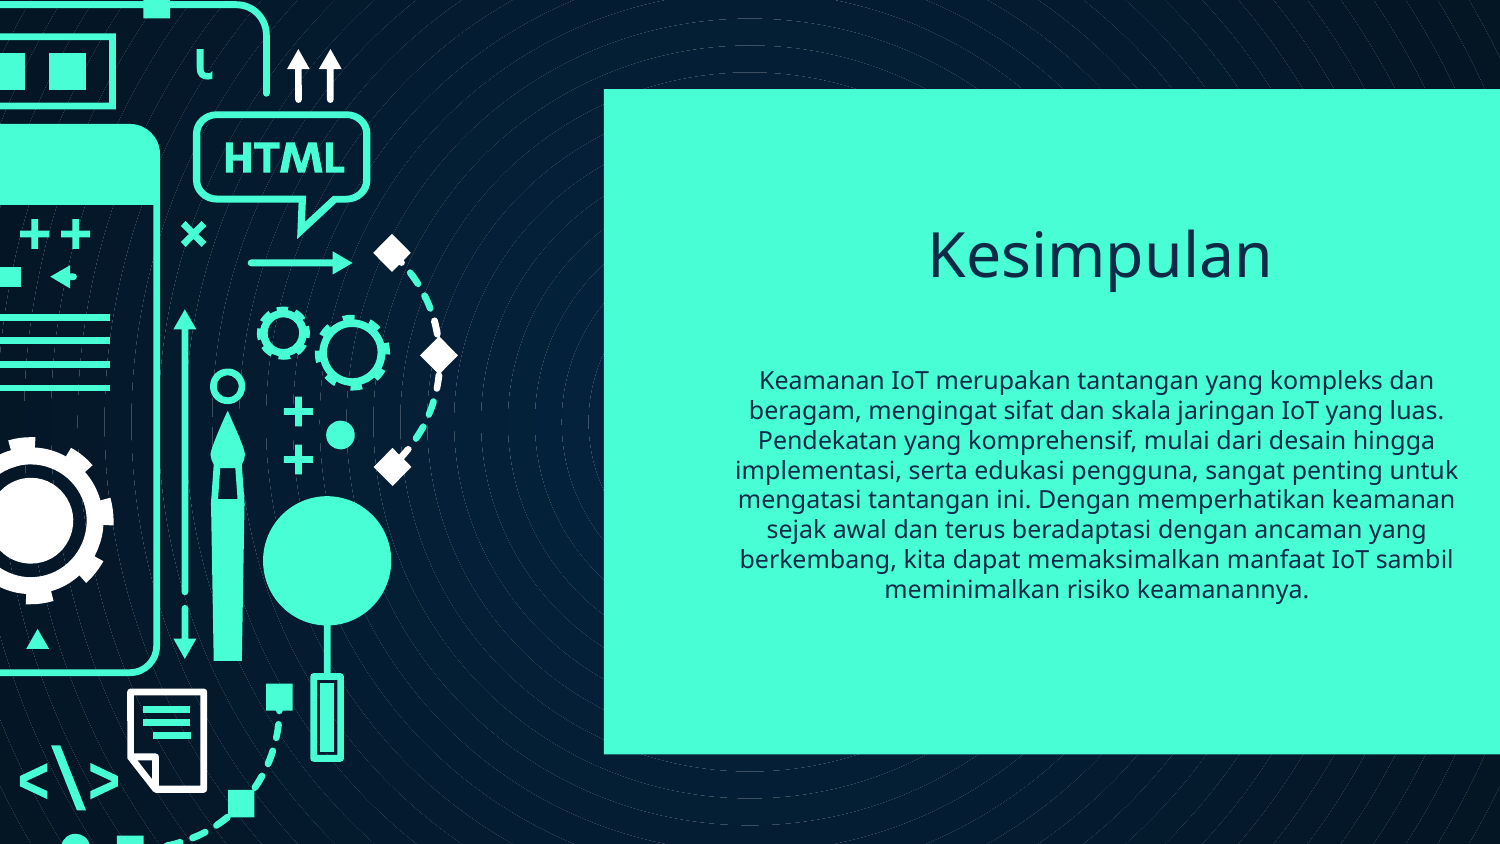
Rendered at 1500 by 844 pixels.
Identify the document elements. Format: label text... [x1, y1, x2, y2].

title Kesimpulan [724, 153, 1477, 305]
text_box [0, 0, 459, 844]
text_box Keamanan IoT merupakan tantangan yang kompleks dan beragam, mengingat sifat dan skala jaringan IoT yang luas. Pendekatan yang komprehensif, mulai dari desain hingga implementasi, serta edukasi pengguna, sangat penting untuk mengatasi tantangan ini. Dengan memperhatikan keamanan sejak awal dan terus beradaptasi dengan ancaman yang berkembang, kita dapat memaksimalkan manfaat IoT sambil meminimalkan risiko keamanannya. [694, 309, 1500, 649]
